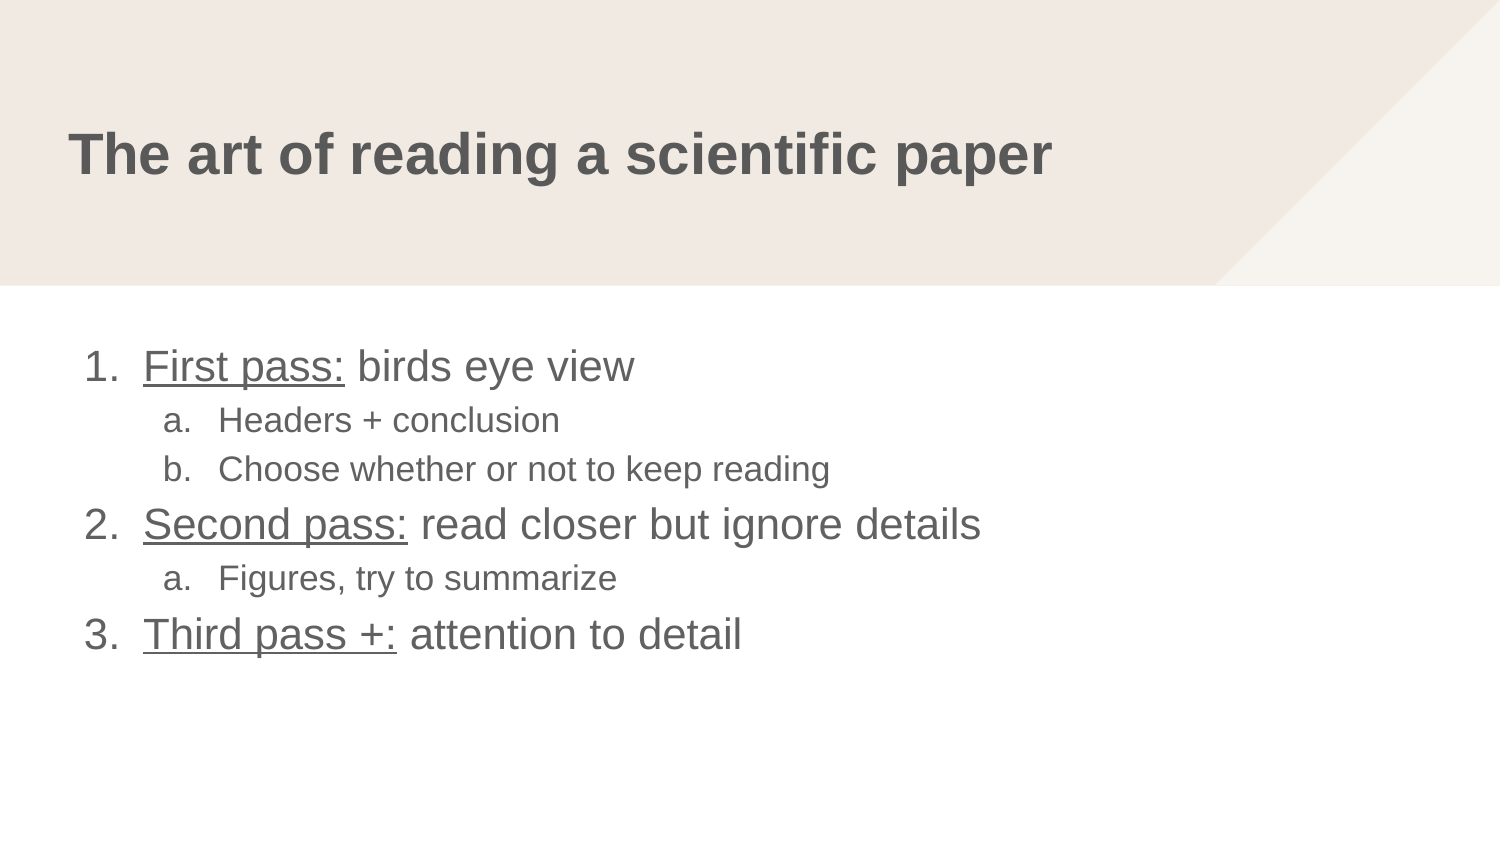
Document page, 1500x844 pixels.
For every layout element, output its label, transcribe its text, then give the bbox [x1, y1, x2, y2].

title The art of reading a scientific paper [53, 62, 1094, 203]
list First pass: birds eye view Headers + conclusion Choose whether or not to keep reading Second pass: read closer but ignore details Figures, try to summarize Third pass +: attention to detail [53, 315, 1447, 759]
